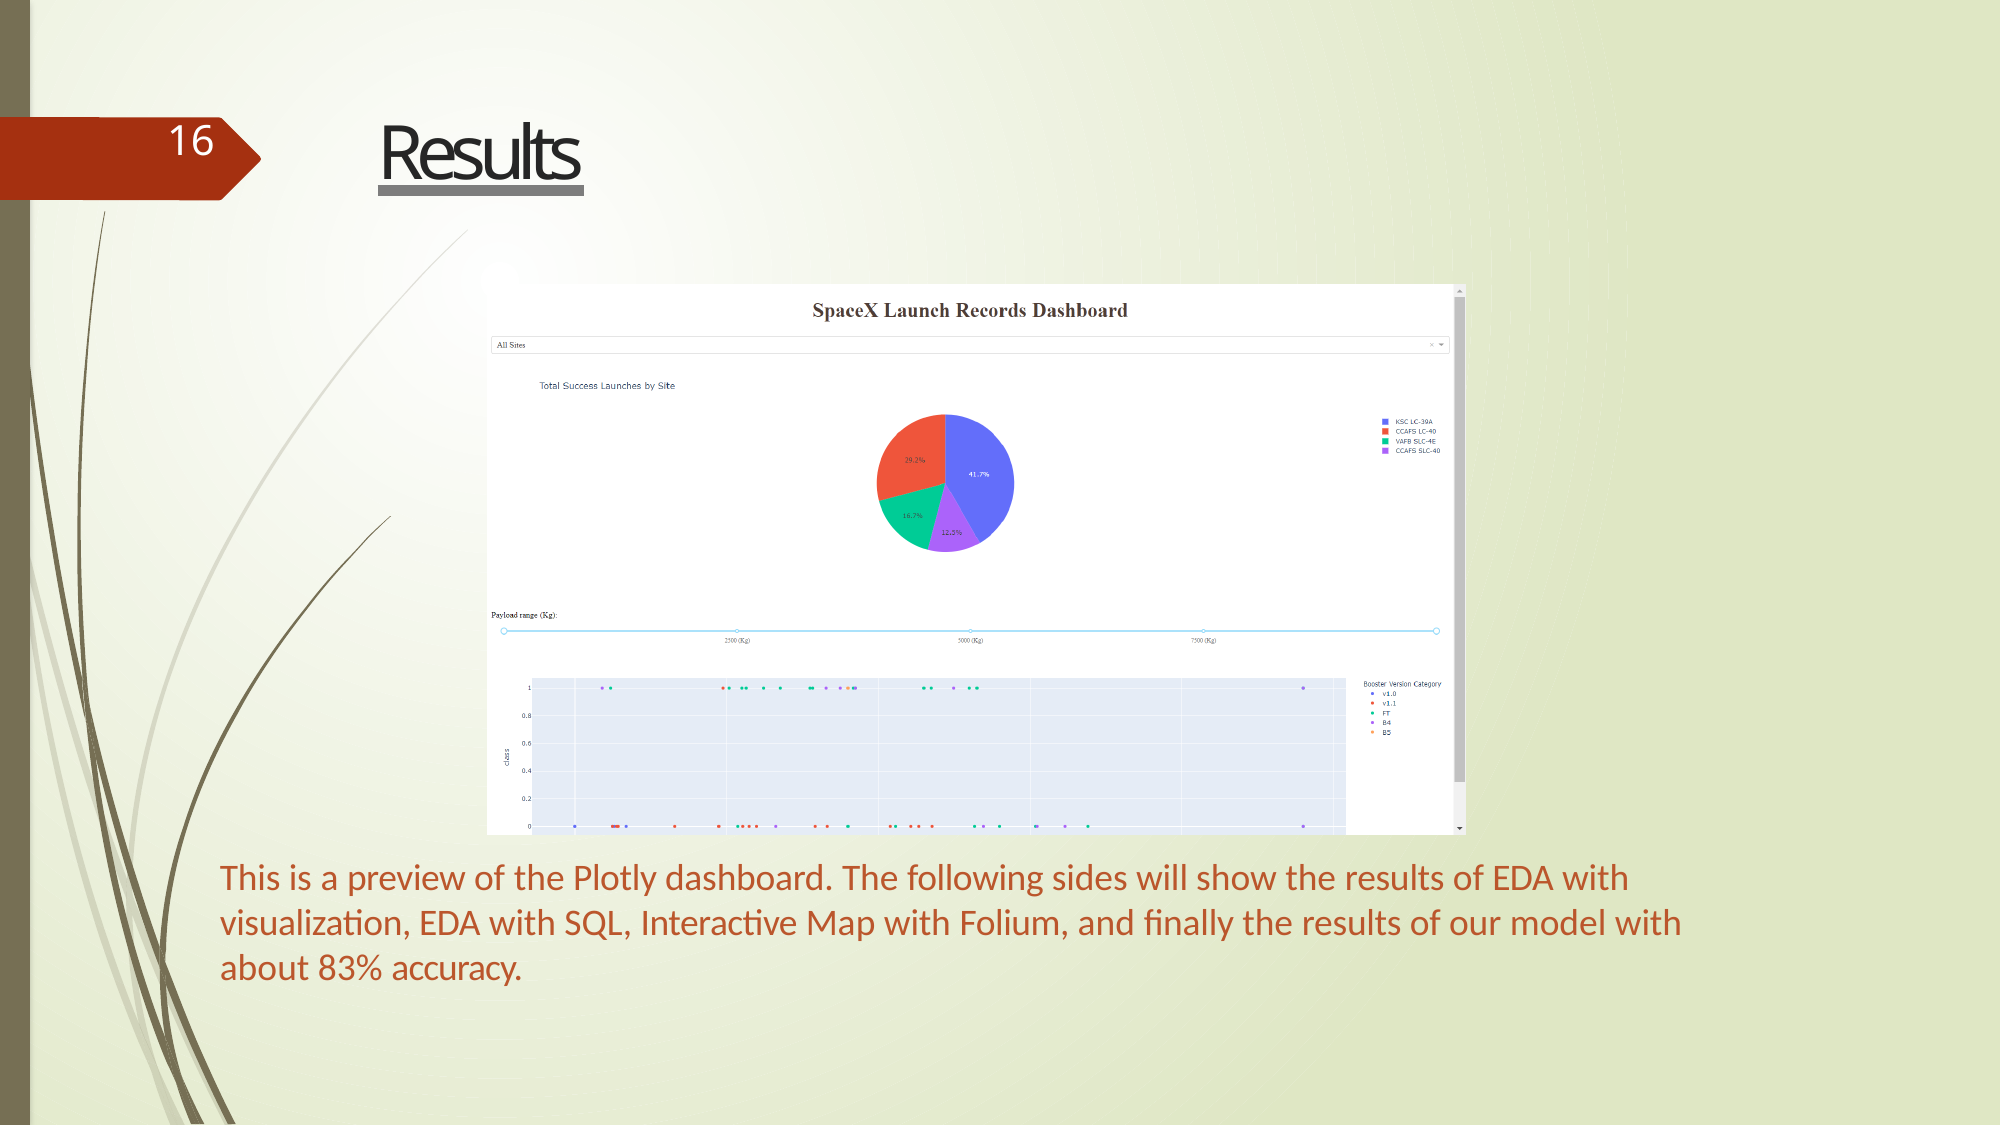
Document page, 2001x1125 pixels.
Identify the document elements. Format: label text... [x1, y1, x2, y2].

slide_number 16 [87, 0, 216, 486]
text_box This is a preview of the Plotly dashboard. The following sides will show the results of EDA with visualization, EDA with SQL, Interactive Map with Folium, and finally the results of our model with about 83% accuracy. [217, 850, 1702, 988]
title Results [350, 1, 1812, 293]
picture [487, 284, 1466, 836]
